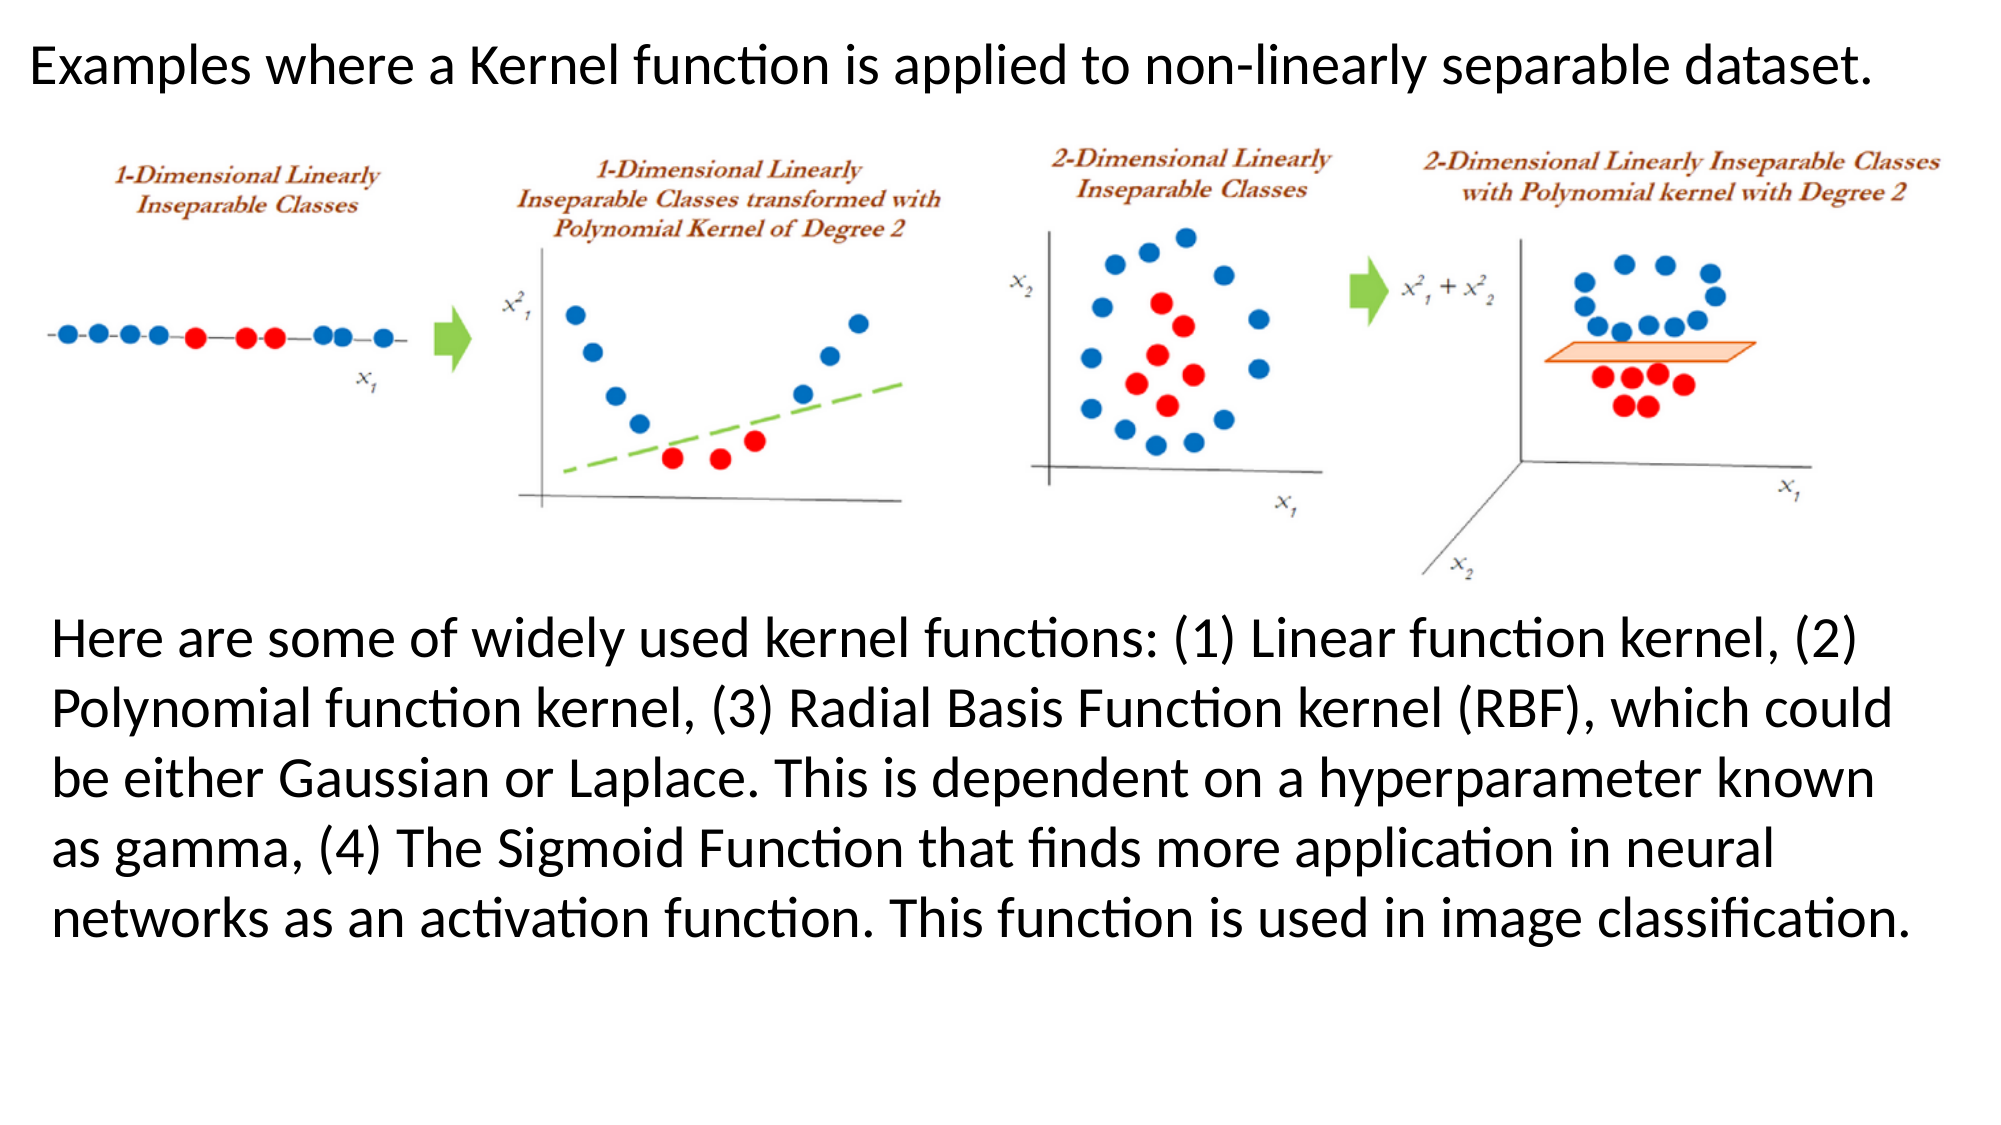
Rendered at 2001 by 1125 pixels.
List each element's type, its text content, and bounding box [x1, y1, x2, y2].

text_box Examples where a Kernel function is applied to non-linearly separable dataset. [15, 19, 1891, 104]
picture [999, 144, 1948, 593]
picture [36, 144, 953, 512]
text_box Here are some of widely used kernel functions: (1) Linear function kernel, (2) Polynomial function kernel, (3) Radial Basis Function kernel (RBF), which could be either Gaussian or Laplace. This is dependent on a hyperparameter known as gamma, (4) The Sigmoid Function that finds more application in neural networks as an activation function. This function is used in image classification. [36, 592, 1934, 957]
